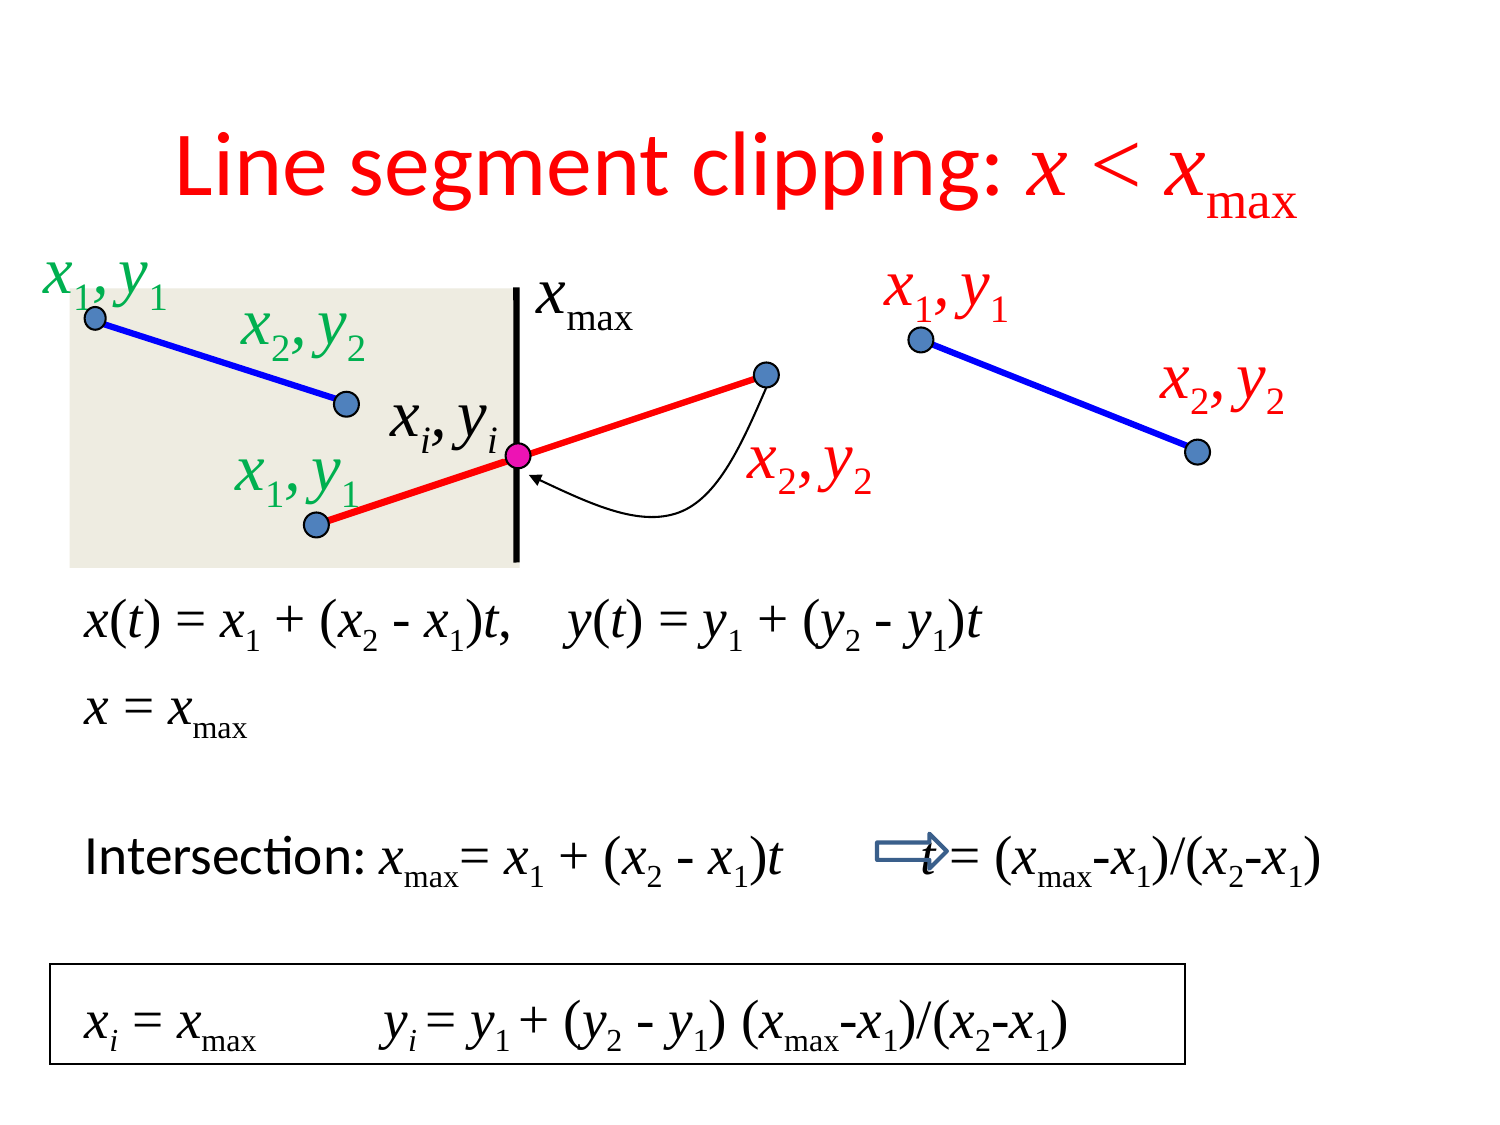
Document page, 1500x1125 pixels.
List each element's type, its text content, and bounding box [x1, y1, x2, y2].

list x(t) = x1 + (x2 - x1)t, y(t) = y1 + (y2 - y1)t x = xmax Intersection: xmax= x1 + (x2 - x1)t t = (xmax-x1)/(x2-x1) xi = xmax yi = y1 + (y2 - y1) (xmax-x1)/(x2-x1) [69, 575, 1461, 1067]
text_box [1185, 439, 1211, 465]
text_box x1, y1 [220, 416, 375, 523]
text_box [333, 391, 359, 417]
text_box x1, y1 [869, 231, 1024, 338]
text_box [528, 387, 767, 518]
text_box [505, 443, 531, 469]
text_box [69, 288, 520, 568]
title Line segment clipping: x < xmax [110, 72, 1386, 260]
text_box xmax [522, 239, 648, 346]
text_box [303, 512, 329, 538]
text_box [874, 831, 949, 871]
text_box [908, 327, 934, 353]
text_box [49, 964, 1186, 1065]
text_box [753, 362, 779, 388]
text_box x2, y2 [226, 270, 381, 377]
text_box x2, y2 [1145, 324, 1300, 430]
text_box x2, y2 [733, 404, 888, 510]
text_box x1, y1 [28, 219, 183, 326]
text_box xi, yi [375, 362, 513, 469]
text_box [84, 306, 106, 330]
